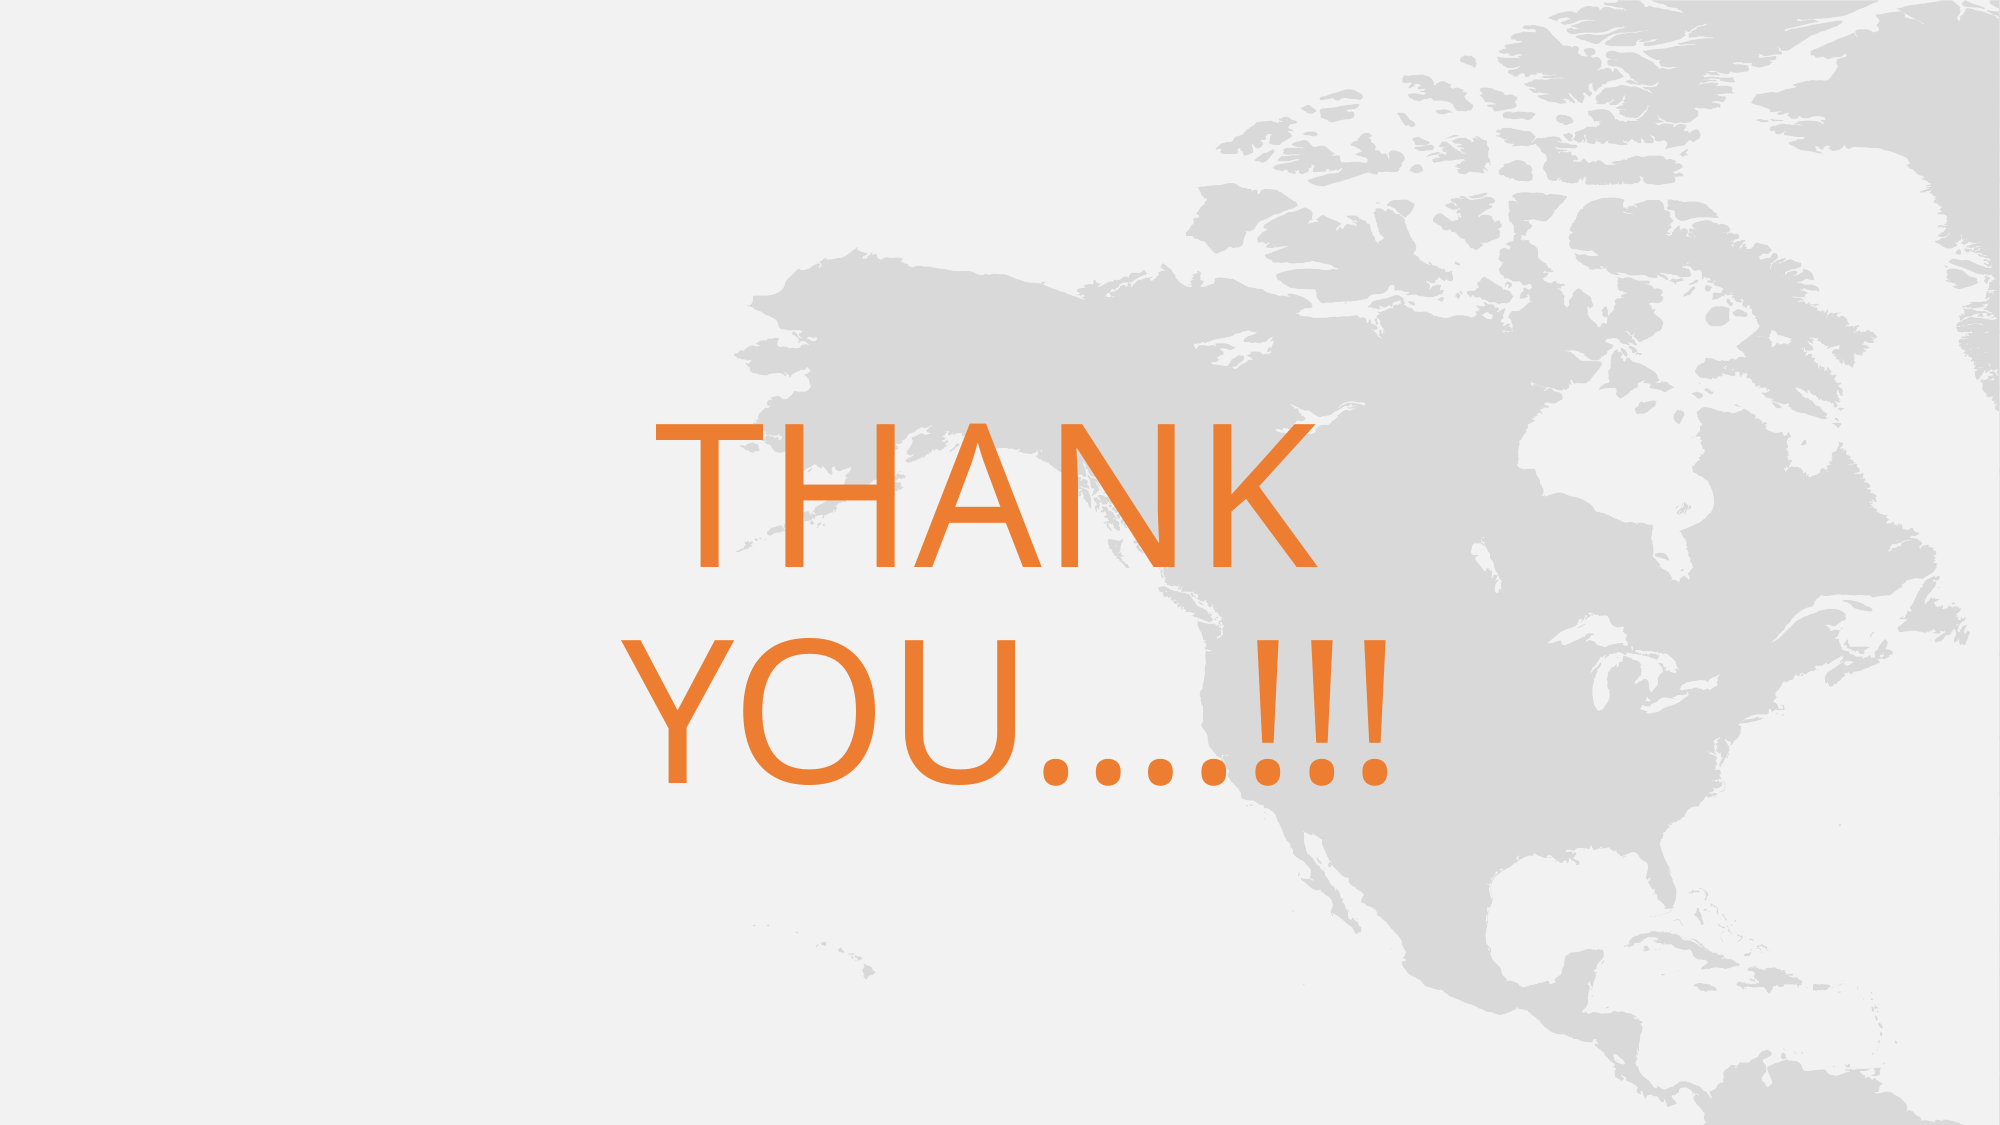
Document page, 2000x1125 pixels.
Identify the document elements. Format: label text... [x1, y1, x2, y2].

subtitle THANK YOU….!!! [199, 387, 1825, 838]
